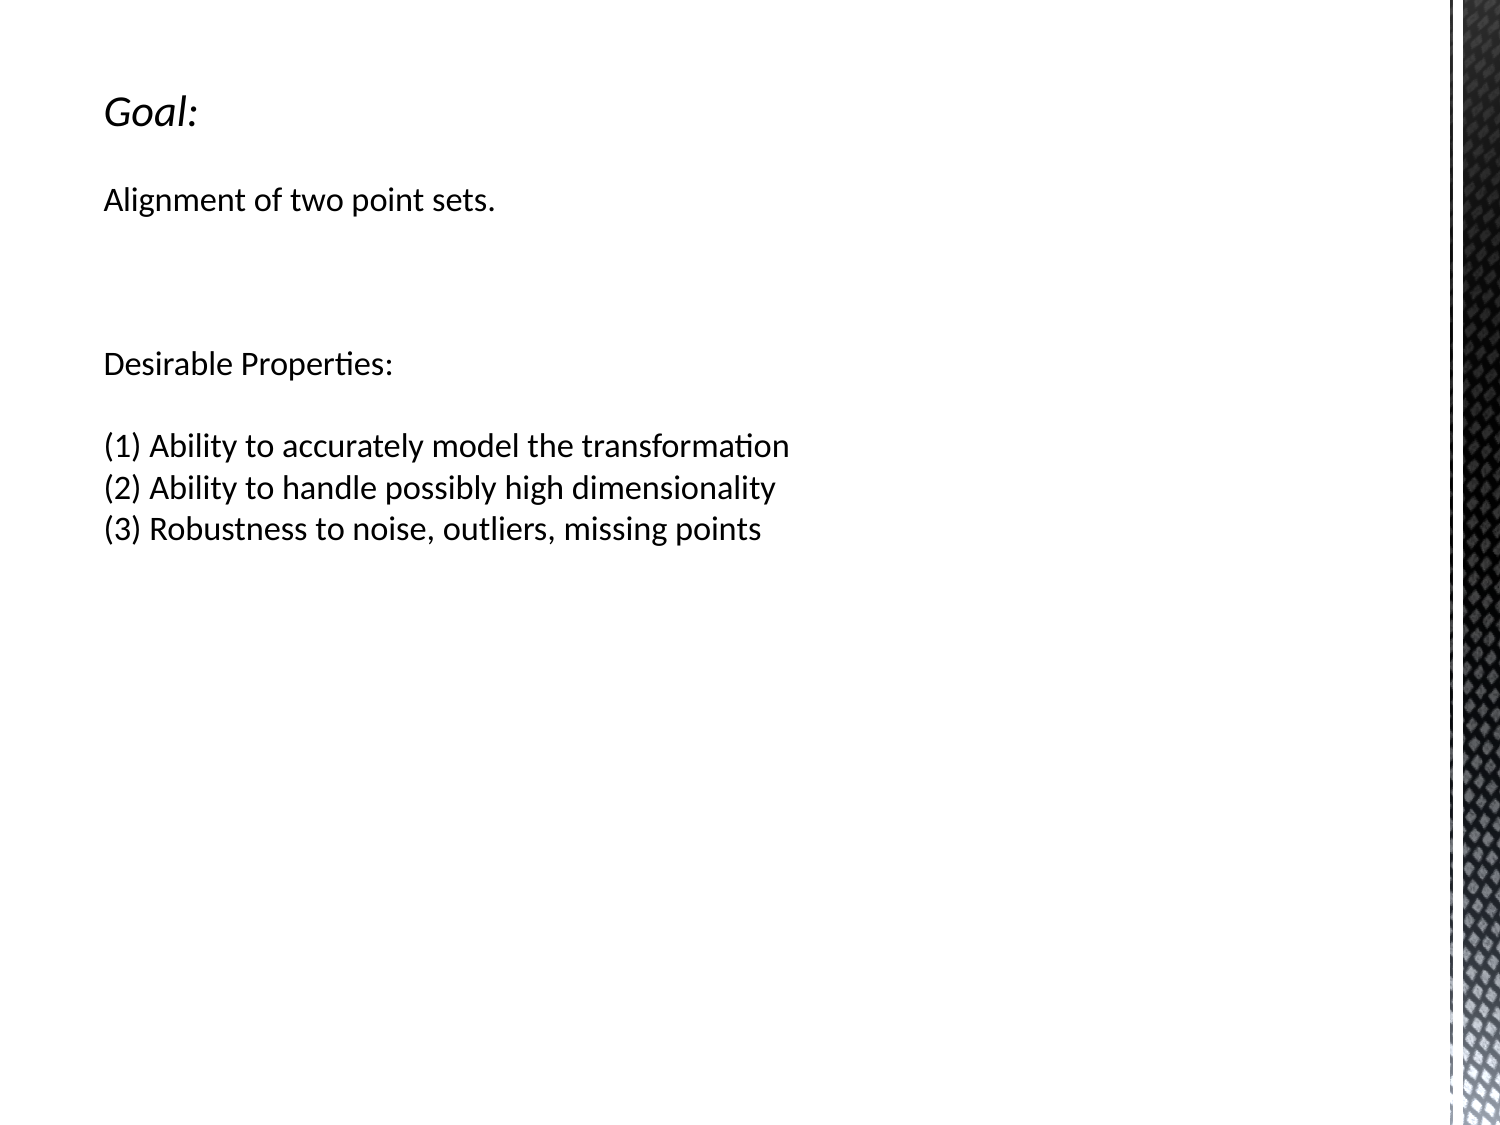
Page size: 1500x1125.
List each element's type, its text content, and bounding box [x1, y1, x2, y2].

title Goal: Alignment of two point sets. Desirable Properties: (1) Ability to accurately model the transformation (2) Ability to handle possibly high dimensionality (3) Robustness to noise, outliers, missing points [88, 75, 1263, 1013]
picture [1447, 0, 1500, 1125]
